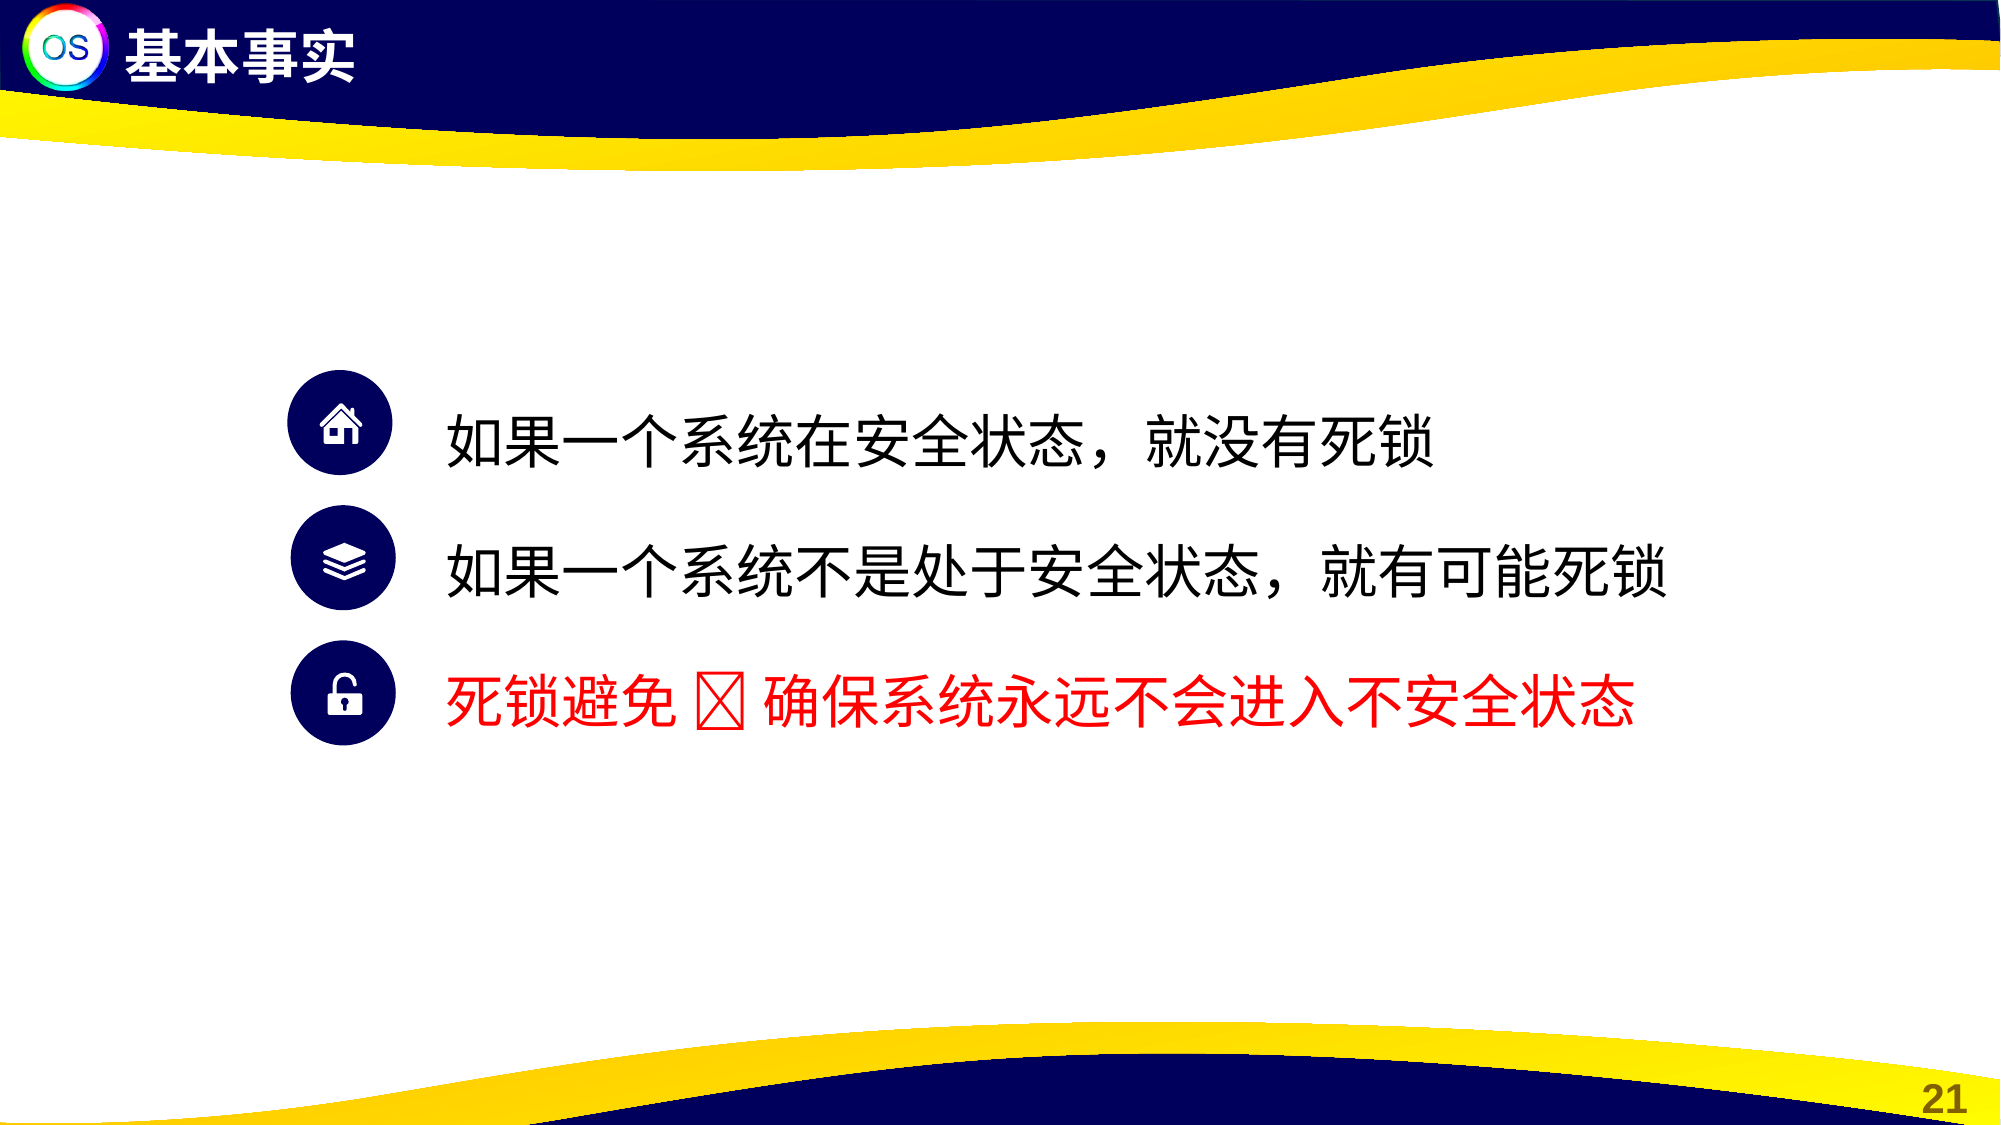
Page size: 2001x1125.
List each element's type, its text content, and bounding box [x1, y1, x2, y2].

text_box 基本事实 [109, 12, 1263, 98]
text_box [319, 403, 363, 444]
picture [22, 3, 109, 91]
text_box 如果一个系统在安全状态，就没有死锁 如果一个系统不是处于安全状态，就有可能死锁 死锁避免  确保系统永远不会进入不安全状态 [430, 363, 1847, 743]
text_box [287, 370, 393, 476]
text_box [323, 568, 366, 581]
text_box [323, 542, 366, 563]
text_box [290, 505, 396, 611]
text_box [327, 672, 363, 715]
text_box [290, 640, 396, 746]
text_box [323, 559, 366, 572]
